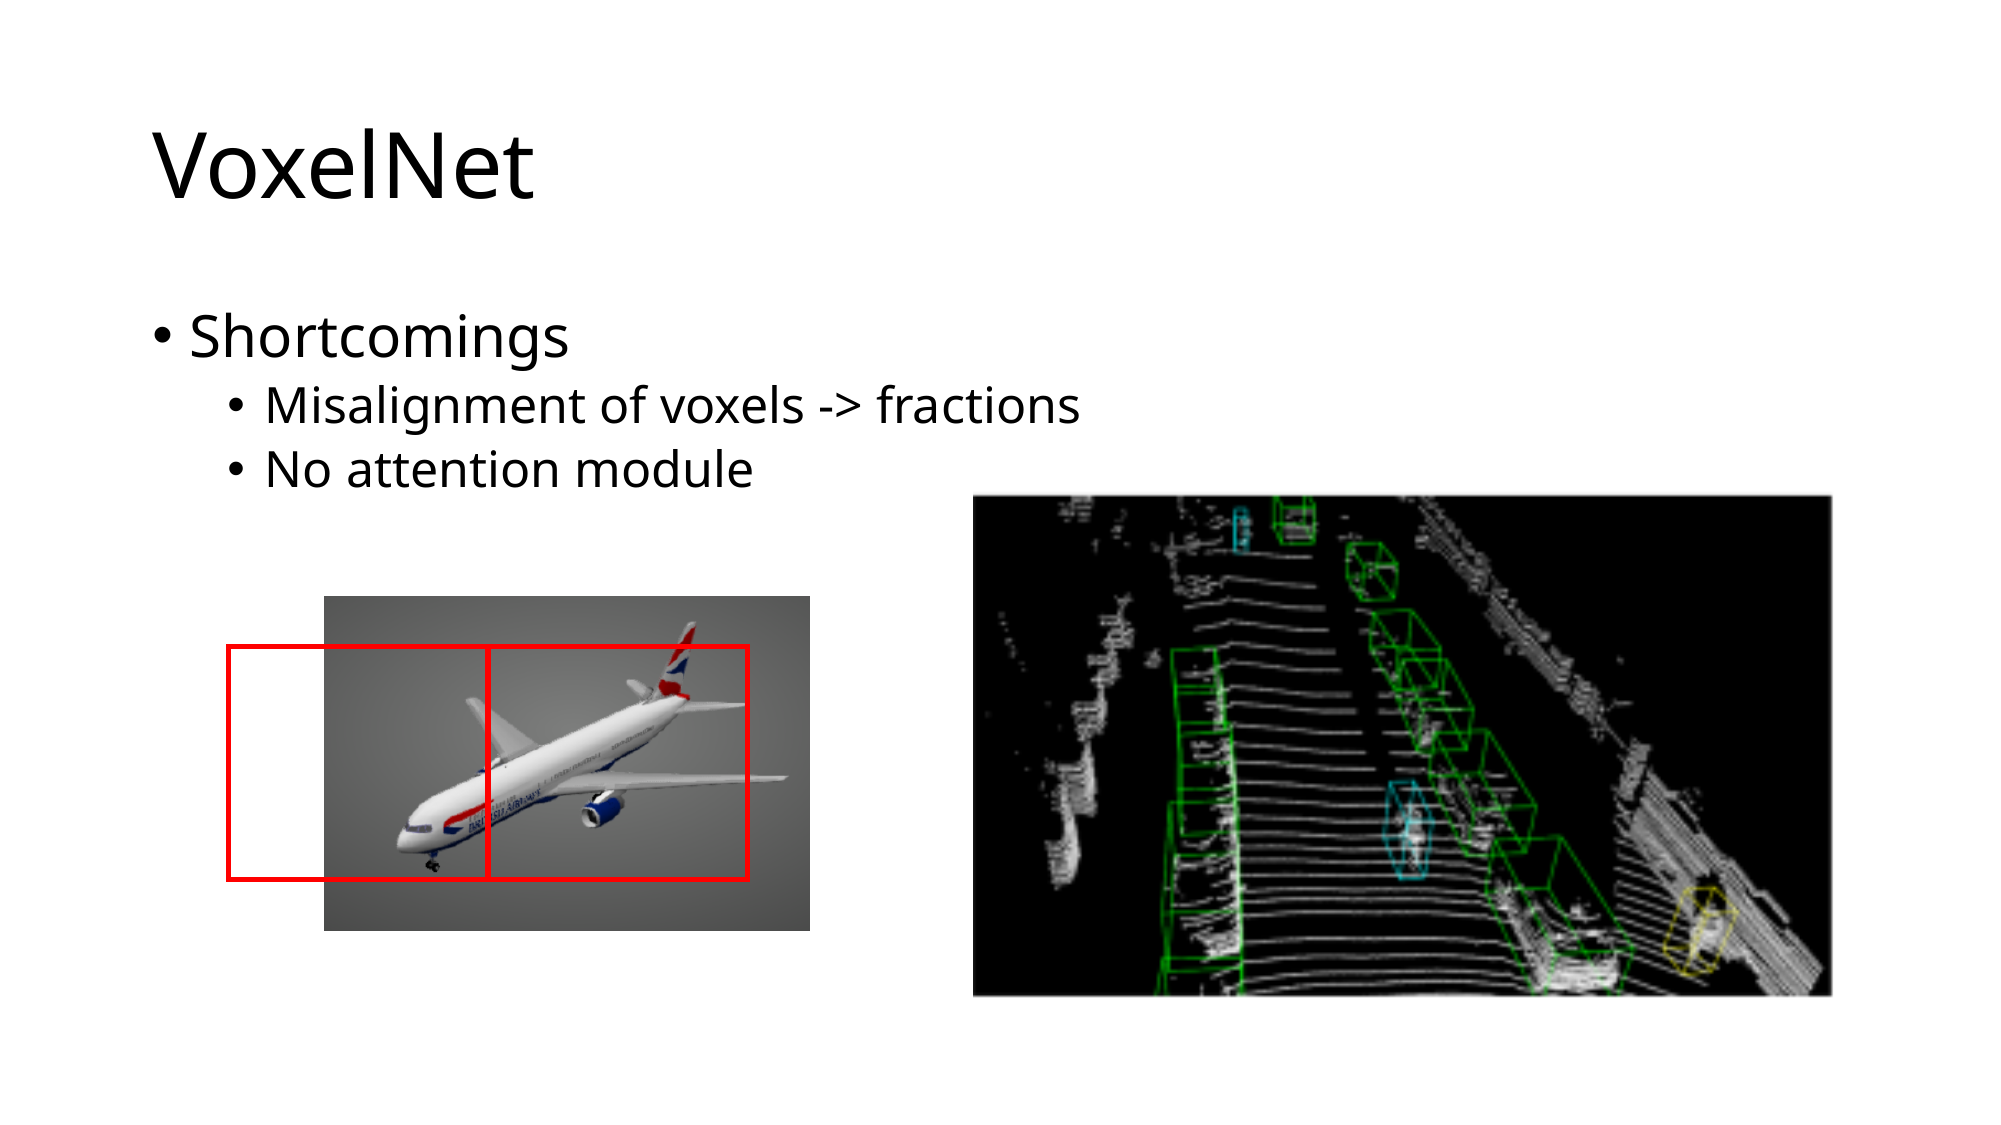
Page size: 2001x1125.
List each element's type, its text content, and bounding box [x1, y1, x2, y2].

list Shortcomings Misalignment of voxels -> fractions No attention module [137, 299, 1863, 1014]
picture [973, 487, 1843, 1014]
text_box [228, 646, 323, 881]
title VoxelNet [137, 59, 1863, 278]
picture [323, 596, 810, 931]
